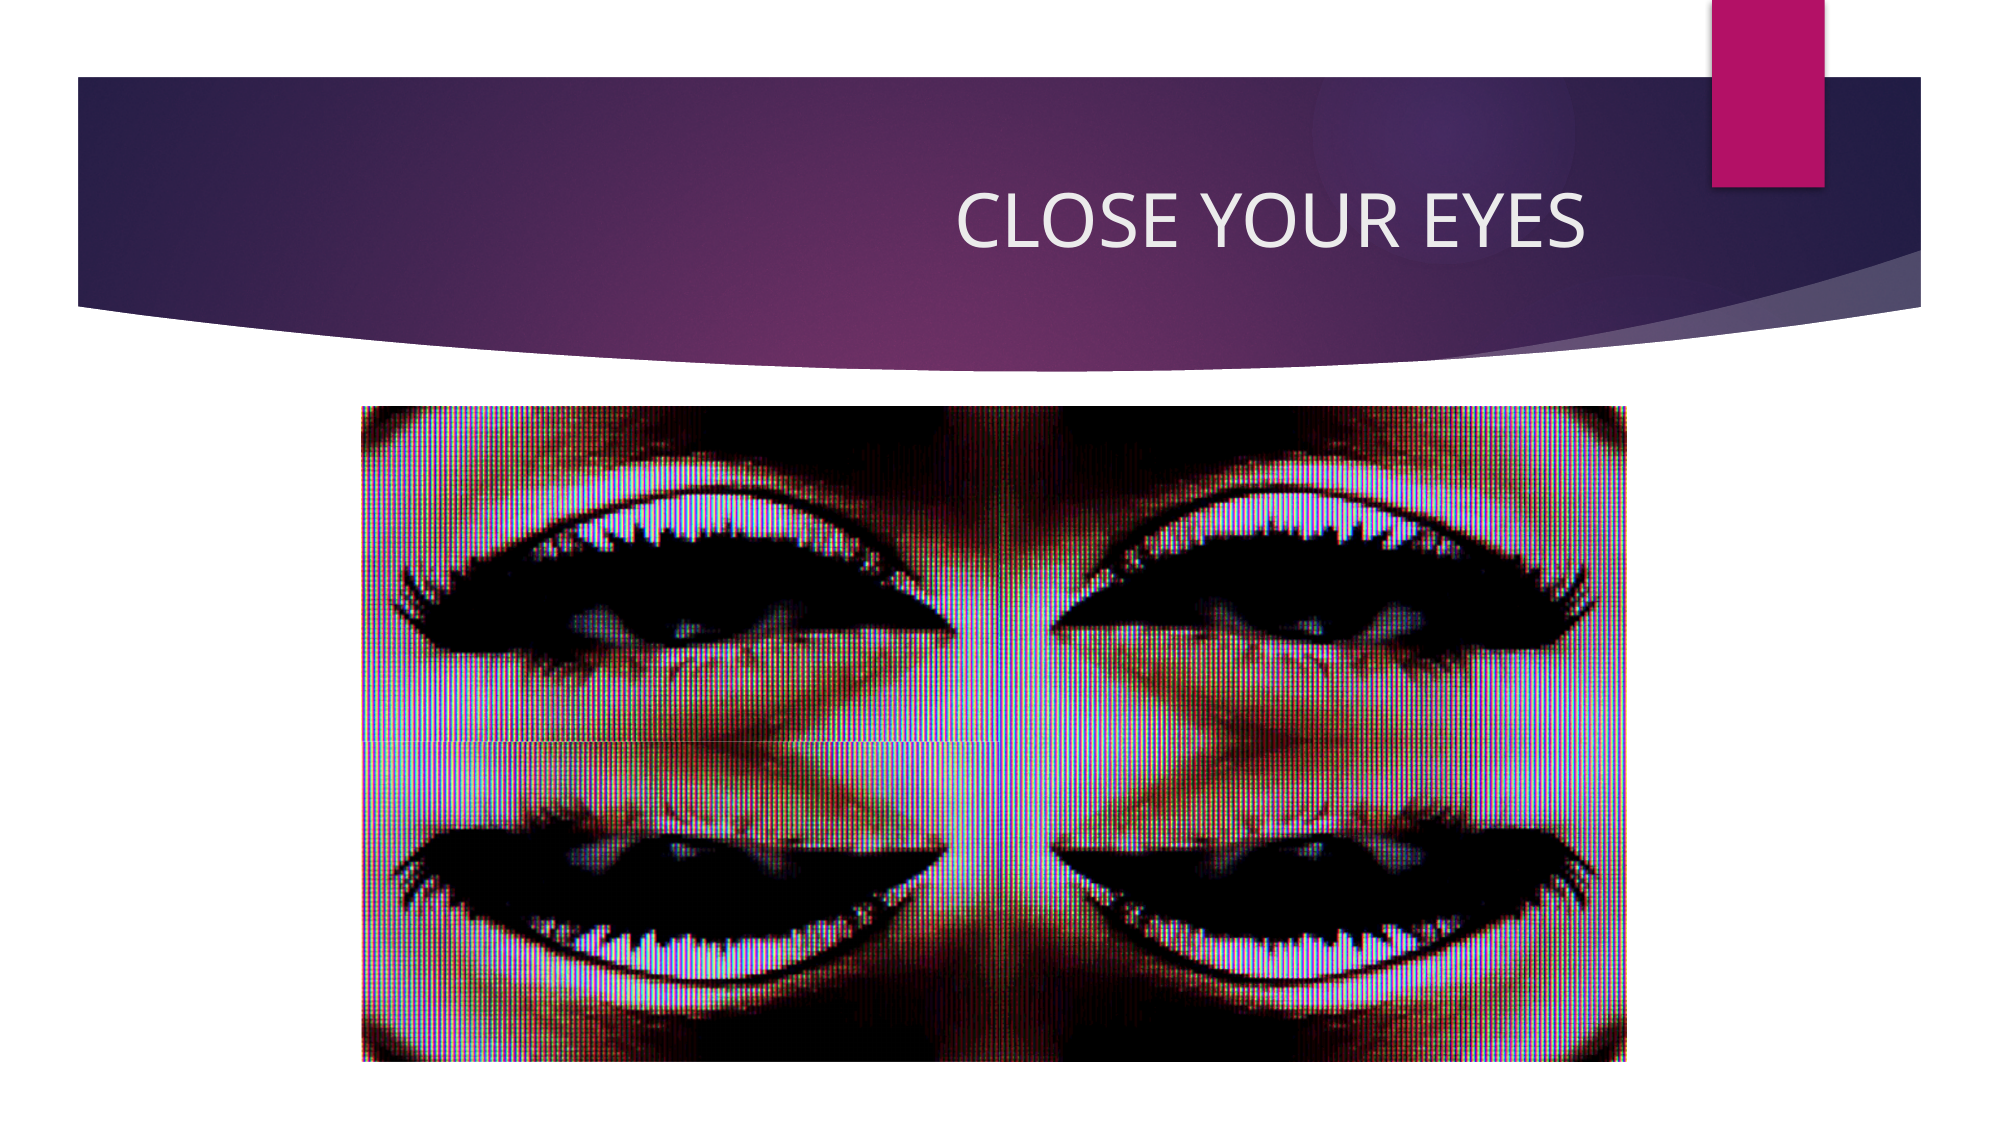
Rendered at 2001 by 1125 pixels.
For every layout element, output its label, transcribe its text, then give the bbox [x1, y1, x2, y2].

picture [360, 406, 1627, 1062]
title CLOSE YOUR EYES [189, 159, 1627, 276]
